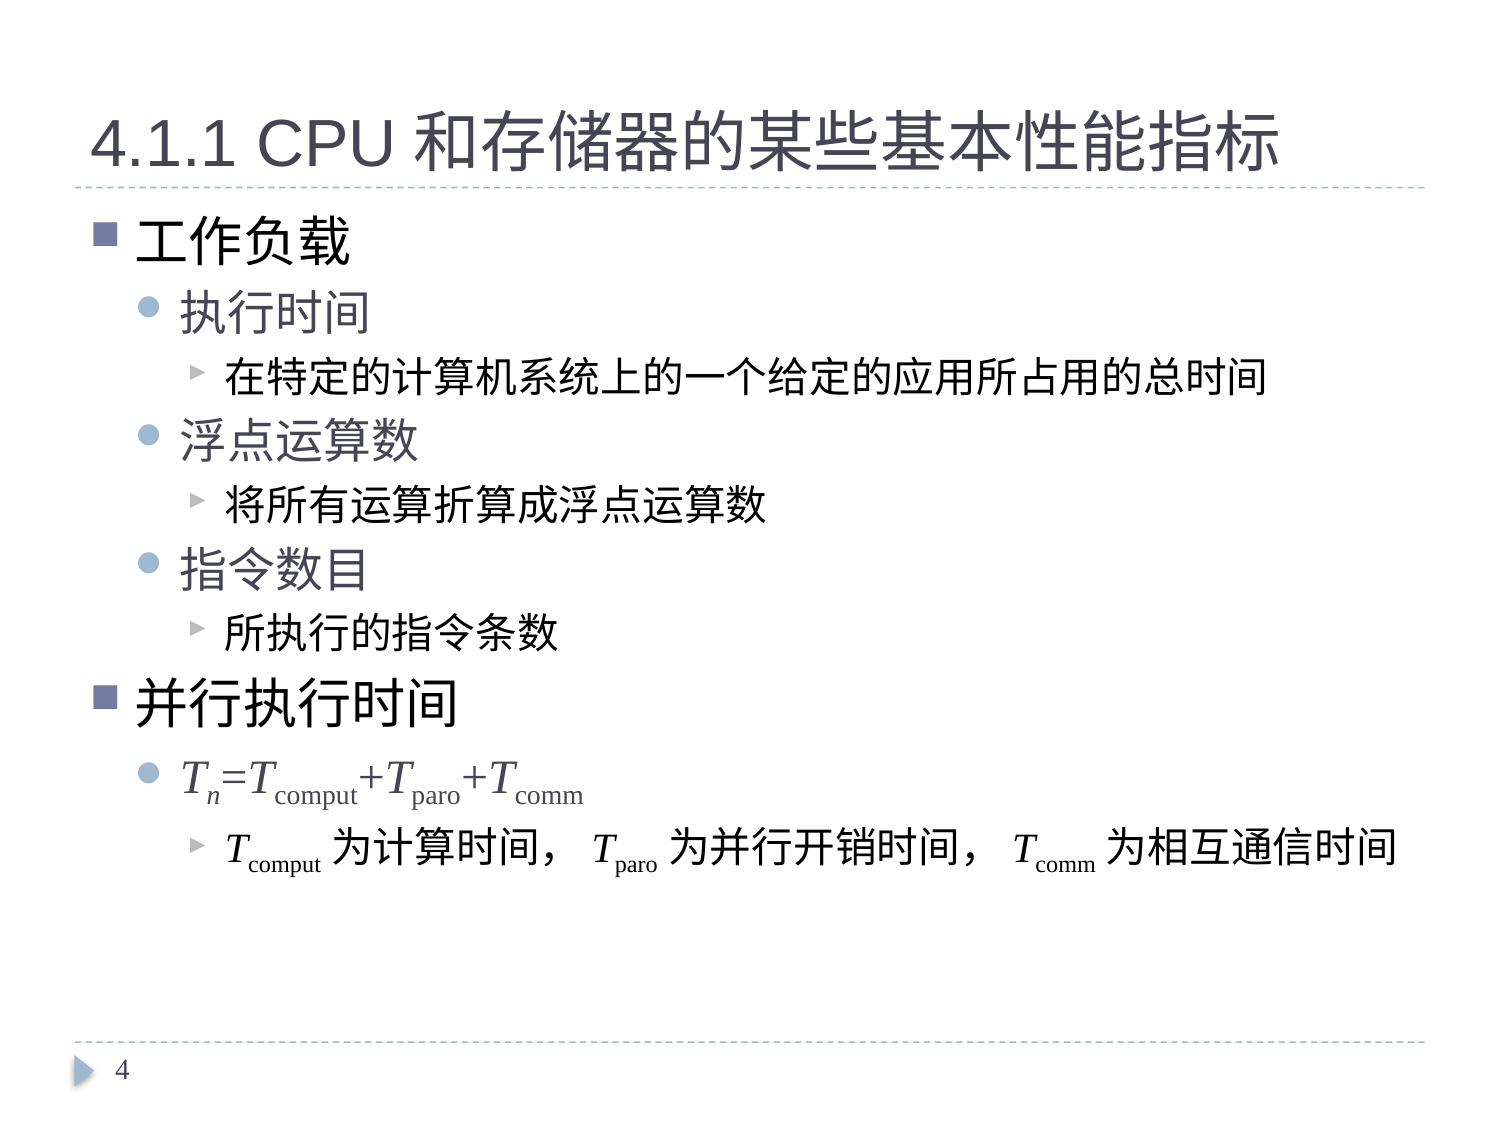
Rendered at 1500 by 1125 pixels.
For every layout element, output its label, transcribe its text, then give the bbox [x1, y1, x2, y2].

slide_number 4 [100, 1042, 426, 1103]
list 工作负载 执行时间 在特定的计算机系统上的一个给定的应用所占用的总时间 浮点运算数 将所有运算折算成浮点运算数 指令数目 所执行的指令条数 并行执行时间 Tn=Tcomput+Tparo+Tcomm Tcomput为计算时间，Tparo为并行开销时间，Tcomm为相互通信时间 [74, 199, 1426, 1011]
title 4.1.1 CPU和存储器的某些基本性能指标 [74, 24, 1426, 188]
